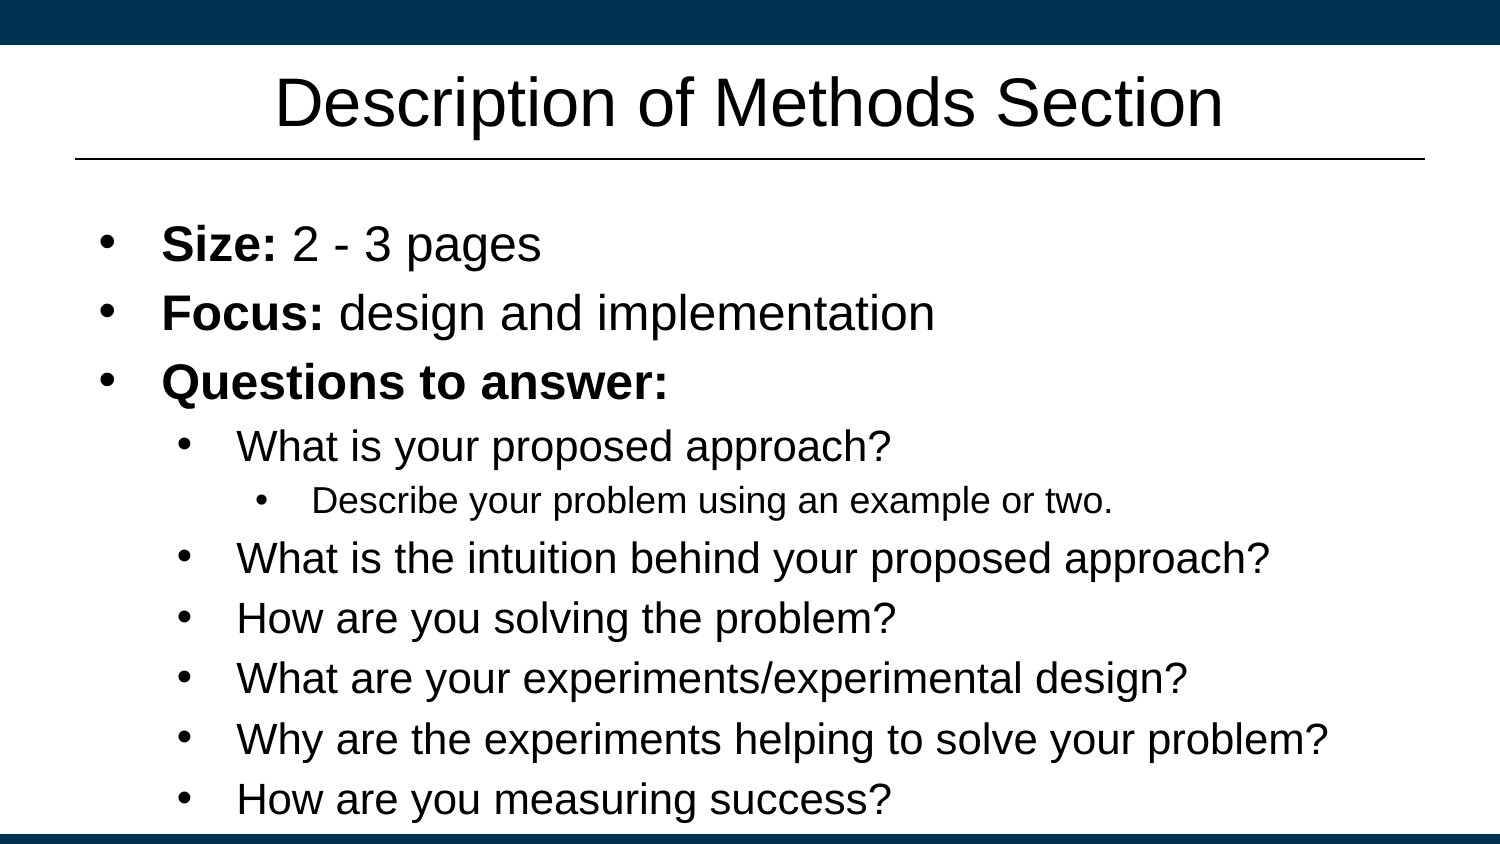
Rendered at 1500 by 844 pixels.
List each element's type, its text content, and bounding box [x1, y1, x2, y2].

list Size: 2 - 3 pages Focus: design and implementation Questions to answer: What is your proposed approach? Describe your problem using an example or two. What is the intuition behind your proposed approach? How are you solving the problem? What are your experiments/experimental design? Why are the experiments helping to solve your problem? How are you measuring success? [75, 196, 1425, 754]
title Description of Methods Section [75, 28, 1425, 169]
